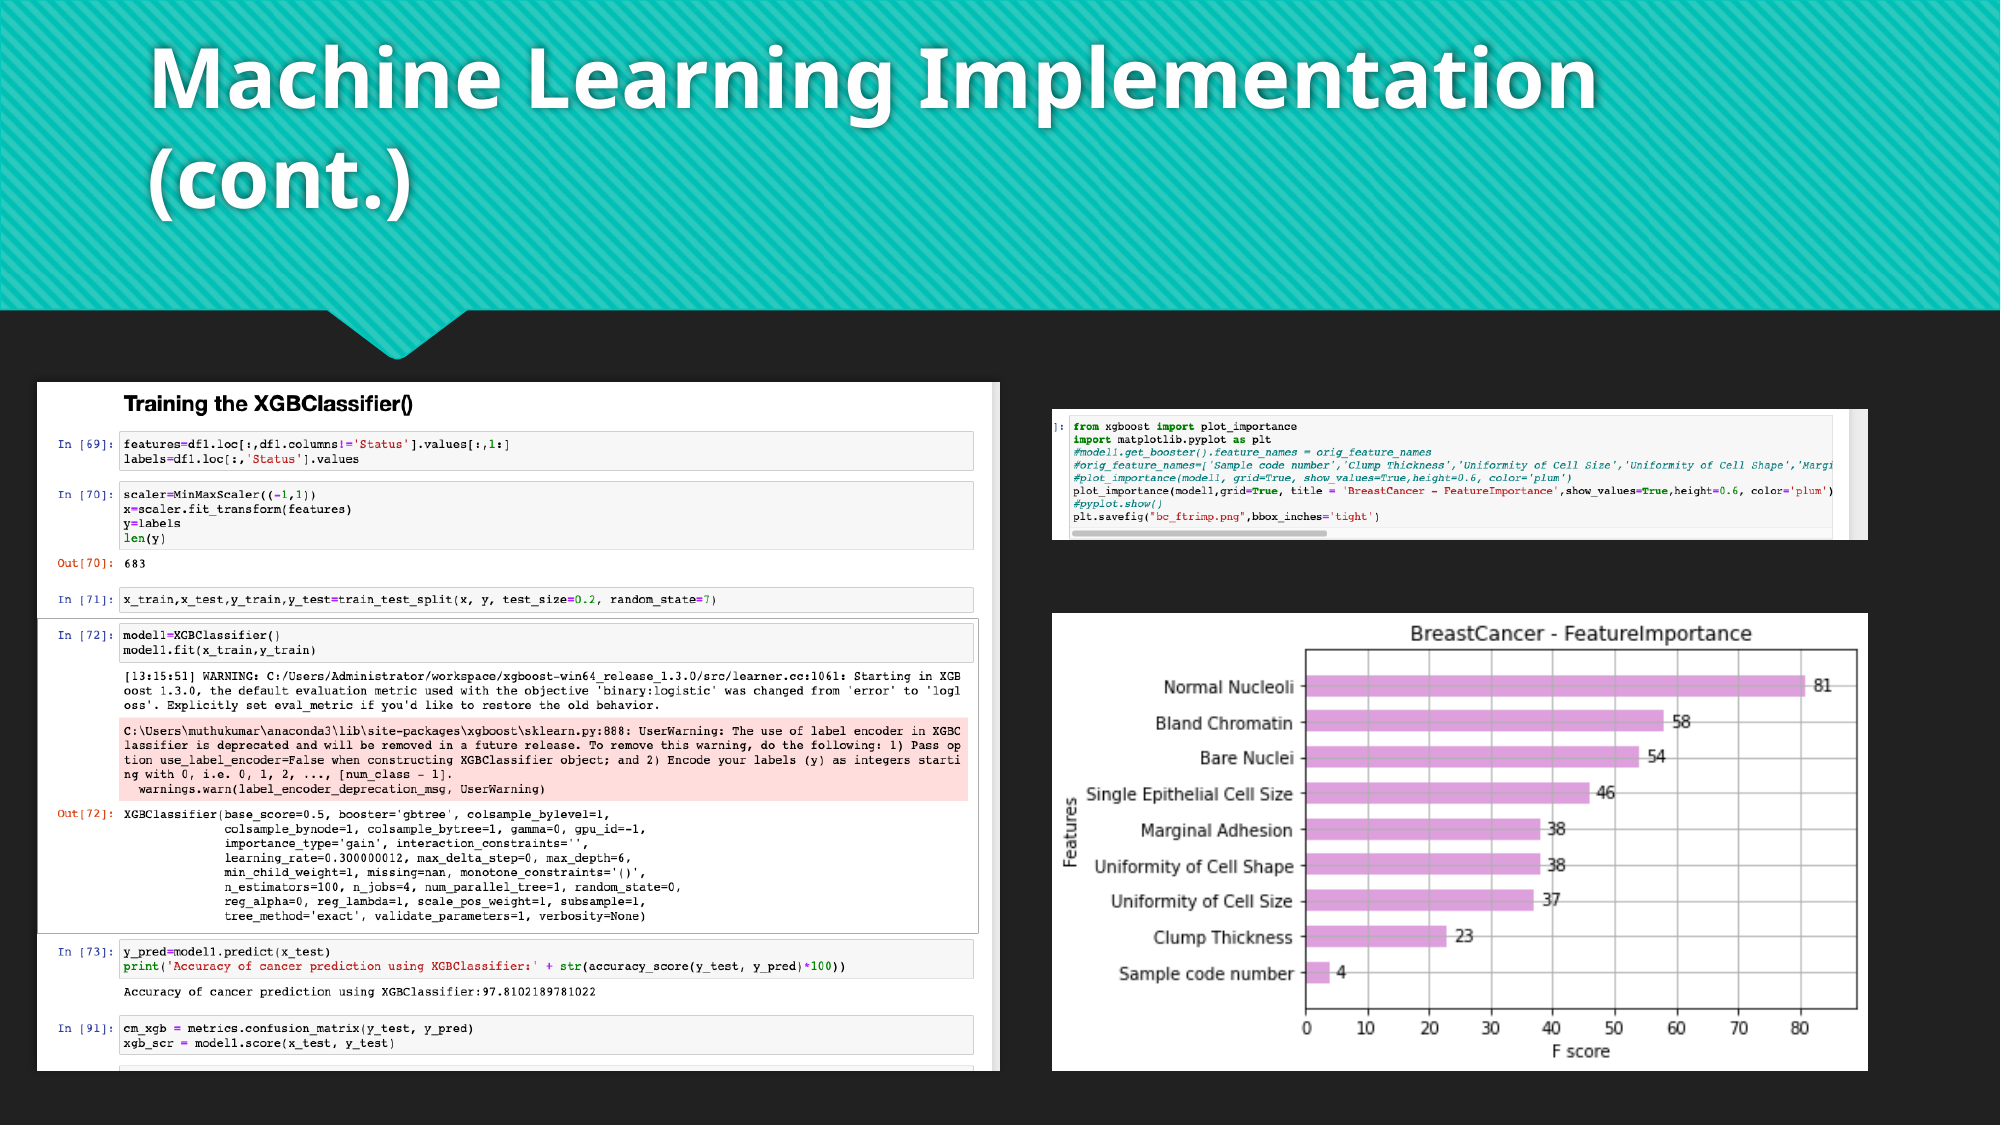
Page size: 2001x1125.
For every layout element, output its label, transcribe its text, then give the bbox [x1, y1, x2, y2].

picture [1052, 409, 1868, 541]
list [36, 381, 1001, 1071]
title Machine Learning Implementation (cont.) [132, 73, 1868, 233]
picture [1052, 613, 1868, 1071]
